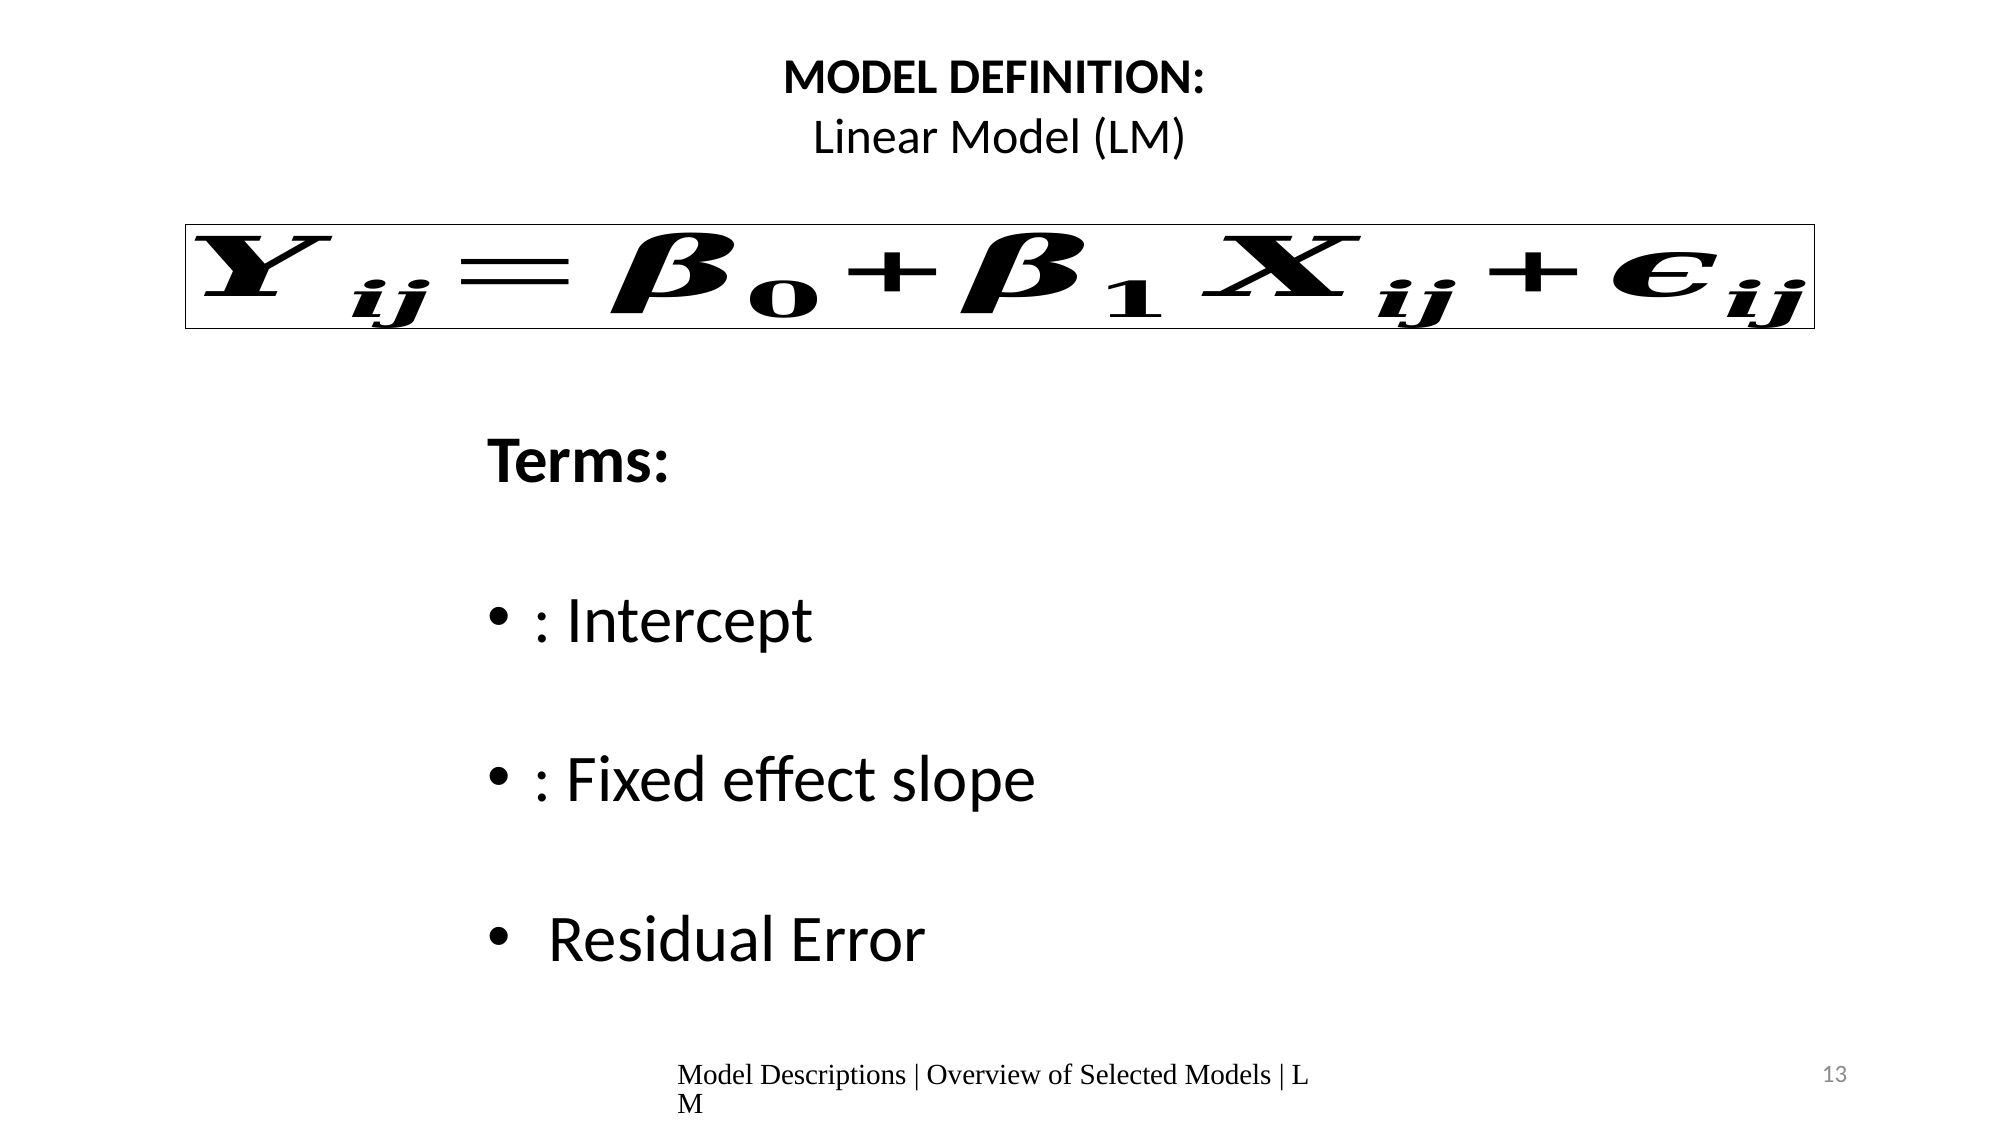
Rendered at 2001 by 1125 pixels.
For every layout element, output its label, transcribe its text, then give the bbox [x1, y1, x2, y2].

slide_number 13 [1412, 1042, 1863, 1103]
text_box MODEL DEFINITION: Linear Model (LM) [547, 36, 1453, 171]
footer Model Descriptions | Overview of Selected Models | LM [662, 1042, 1338, 1103]
